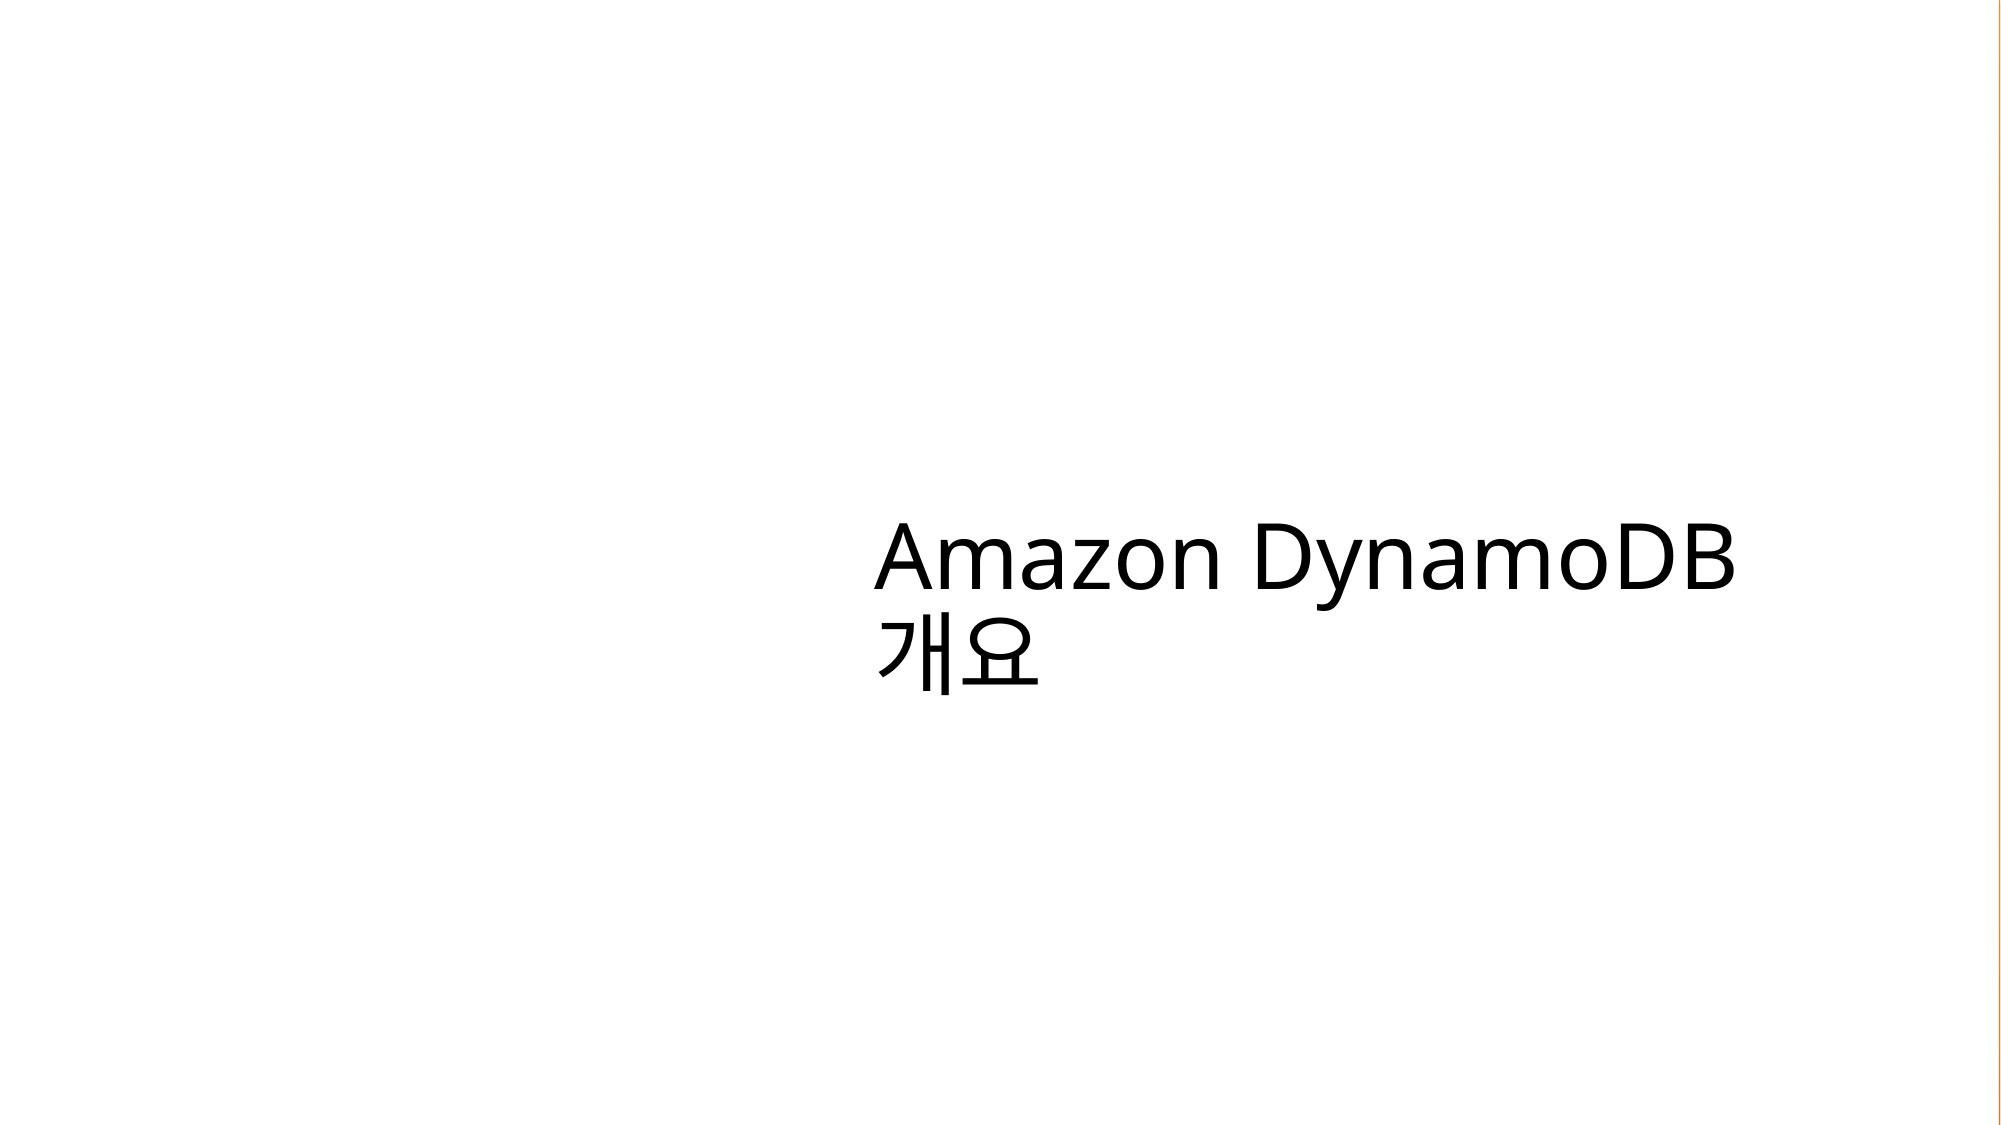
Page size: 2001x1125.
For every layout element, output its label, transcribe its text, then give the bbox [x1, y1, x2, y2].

title Amazon DynamoDB 개요 [859, 578, 1944, 716]
